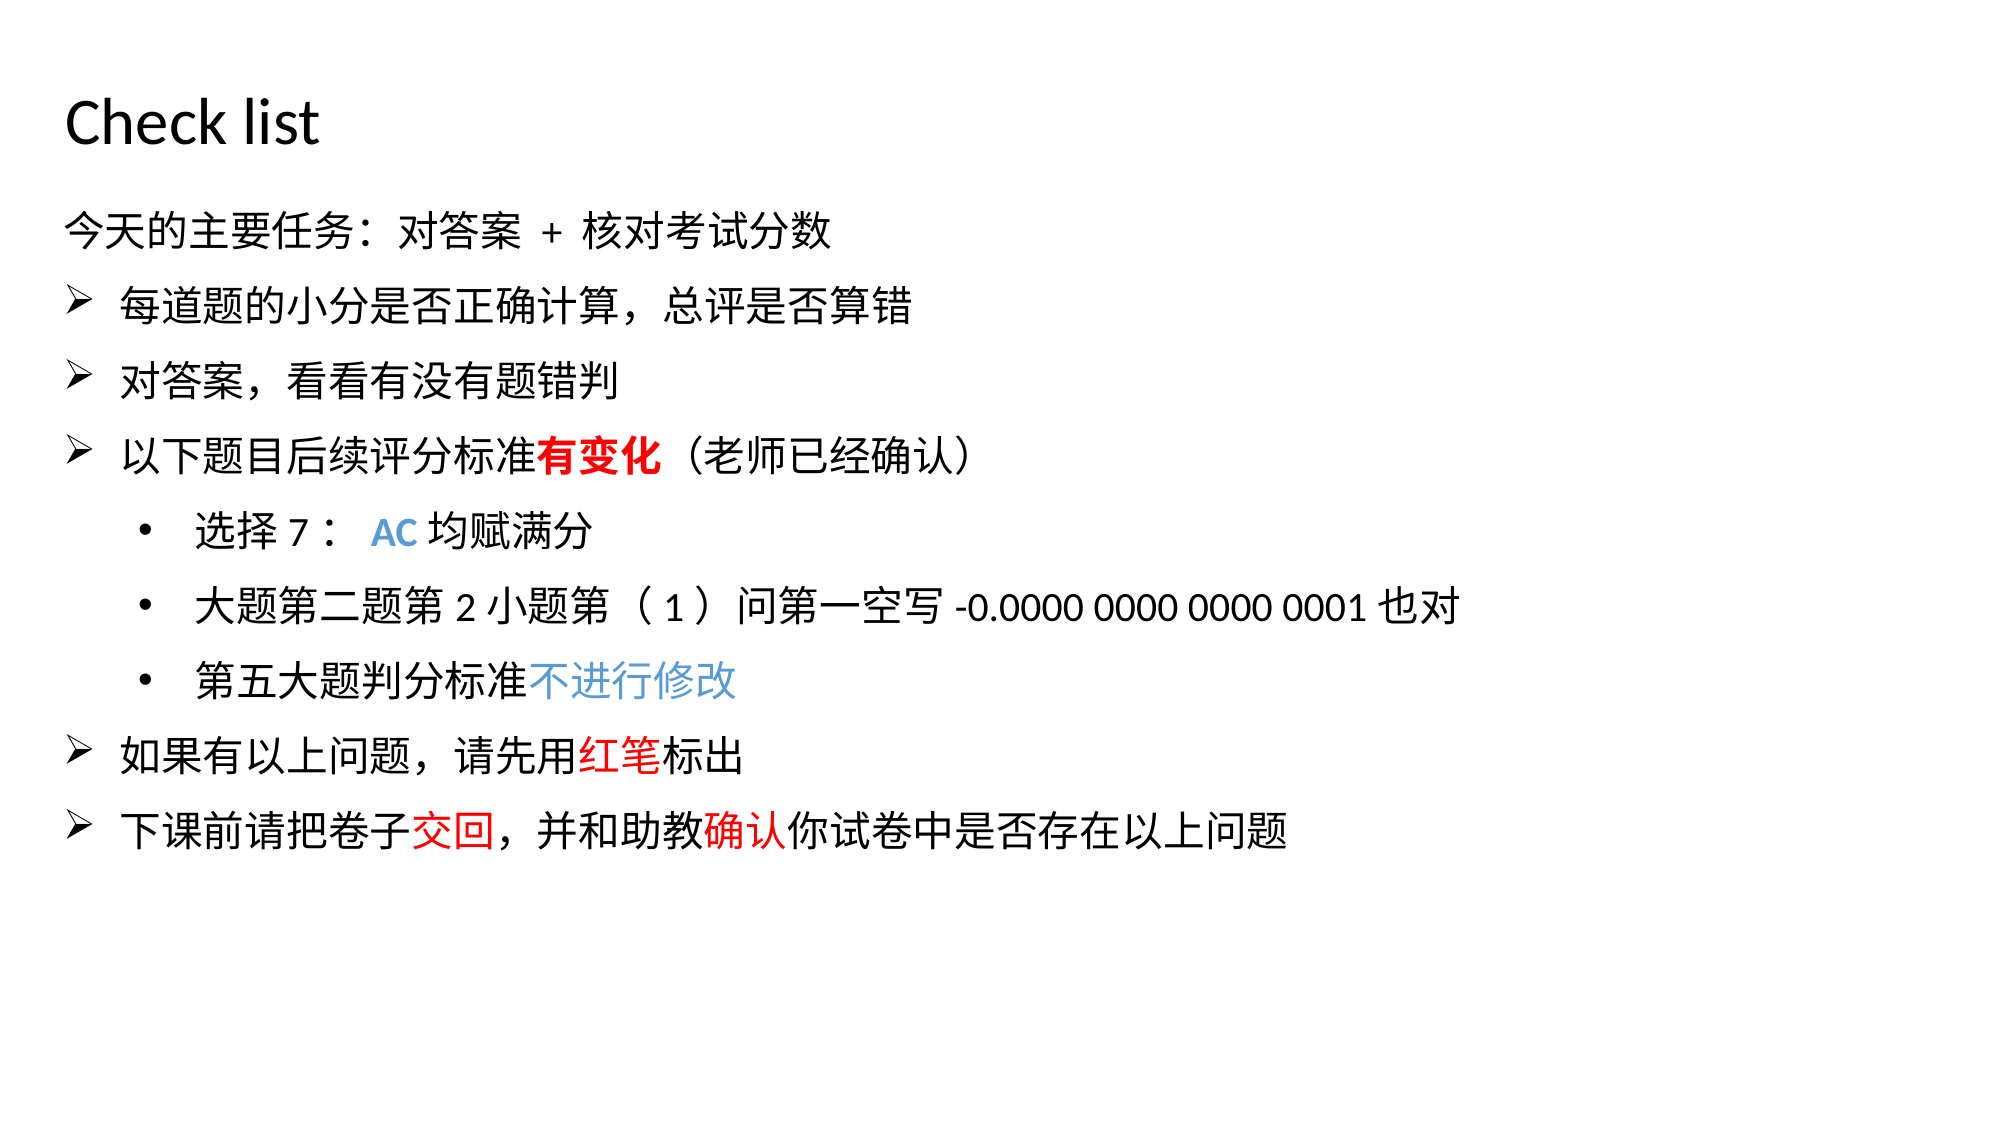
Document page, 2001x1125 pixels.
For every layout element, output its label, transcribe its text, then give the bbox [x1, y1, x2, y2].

text_box Check list [50, 70, 336, 165]
text_box 今天的主要任务：对答案 + 核对考试分数 每道题的小分是否正确计算，总评是否算错 对答案，看看有没有题错判 以下题目后续评分标准有变化（老师已经确认） 选择7：AC均赋满分 大题第二题第2小题第（1）问第一空写-0.0000 0000 0000 0001也对 第五大题判分标准不进行修改 如果有以上问题，请先用红笔标出 下课前请把卷子交回，并和助教确认你试卷中是否存在以上问题 [48, 171, 1786, 862]
